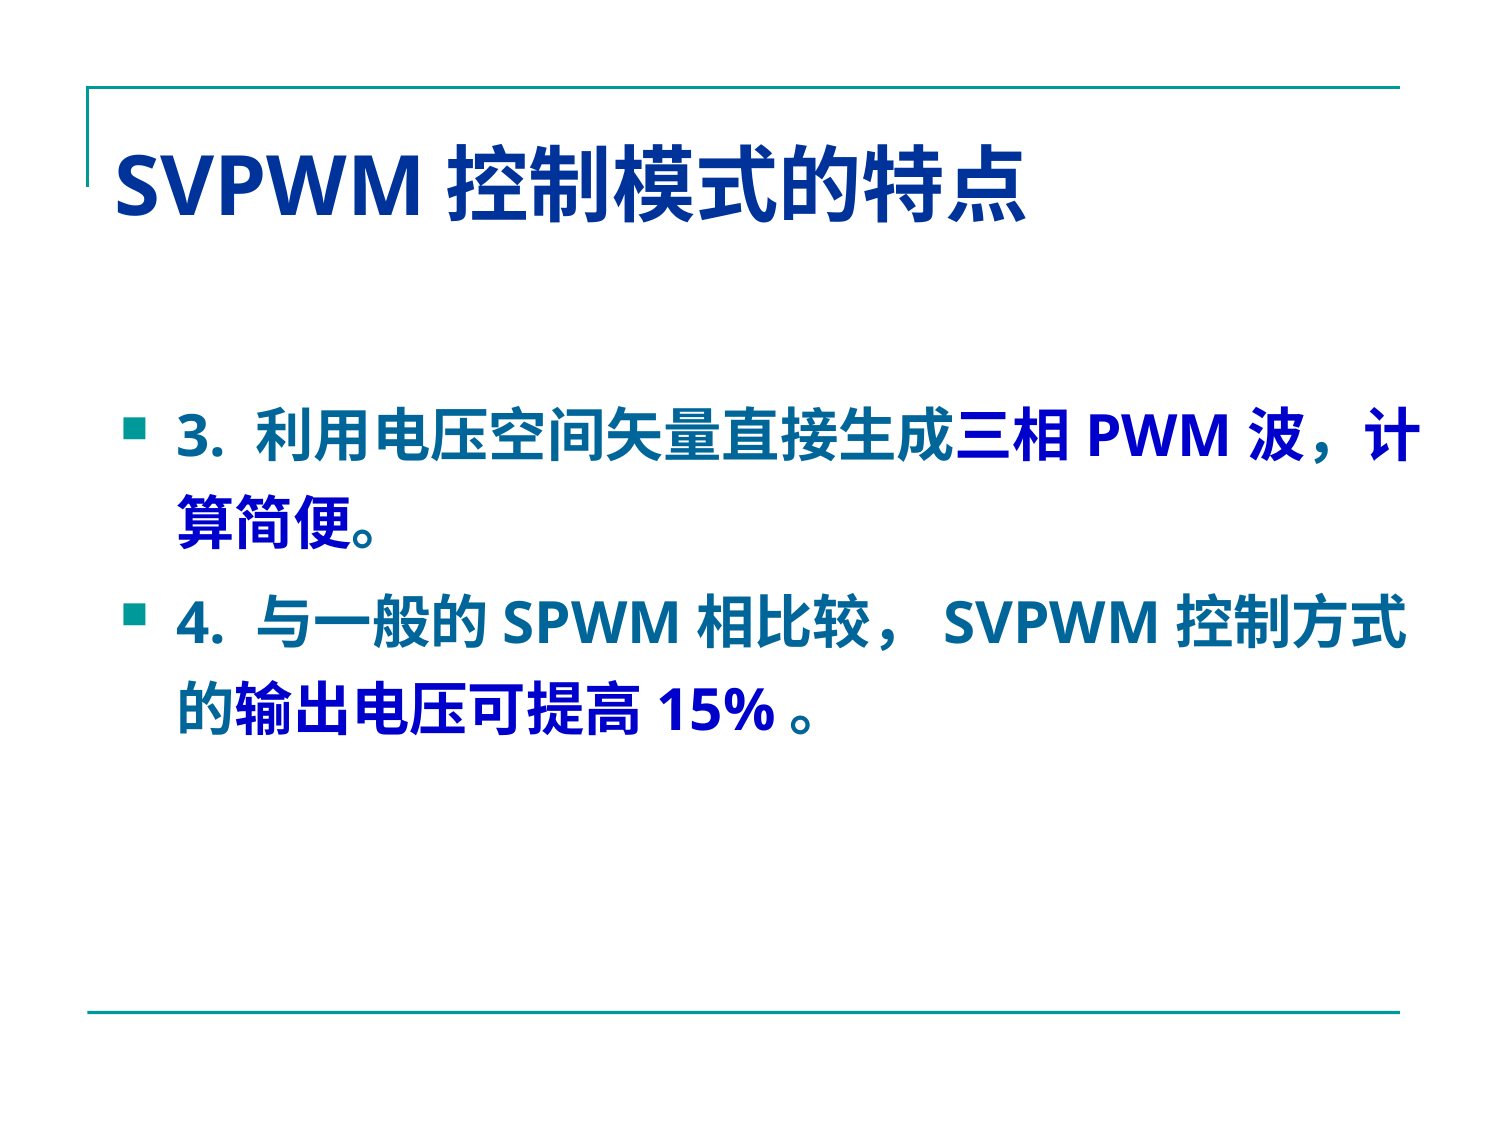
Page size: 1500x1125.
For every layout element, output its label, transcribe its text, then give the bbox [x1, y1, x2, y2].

title SVPWM控制模式的特点 [99, 99, 1365, 201]
list 3. 利用电压空间矢量直接生成三相PWM波，计算简便。 4. 与一般的SPWM相比较，SVPWM控制方式的输出电压可提高15%。 [105, 373, 1442, 1061]
